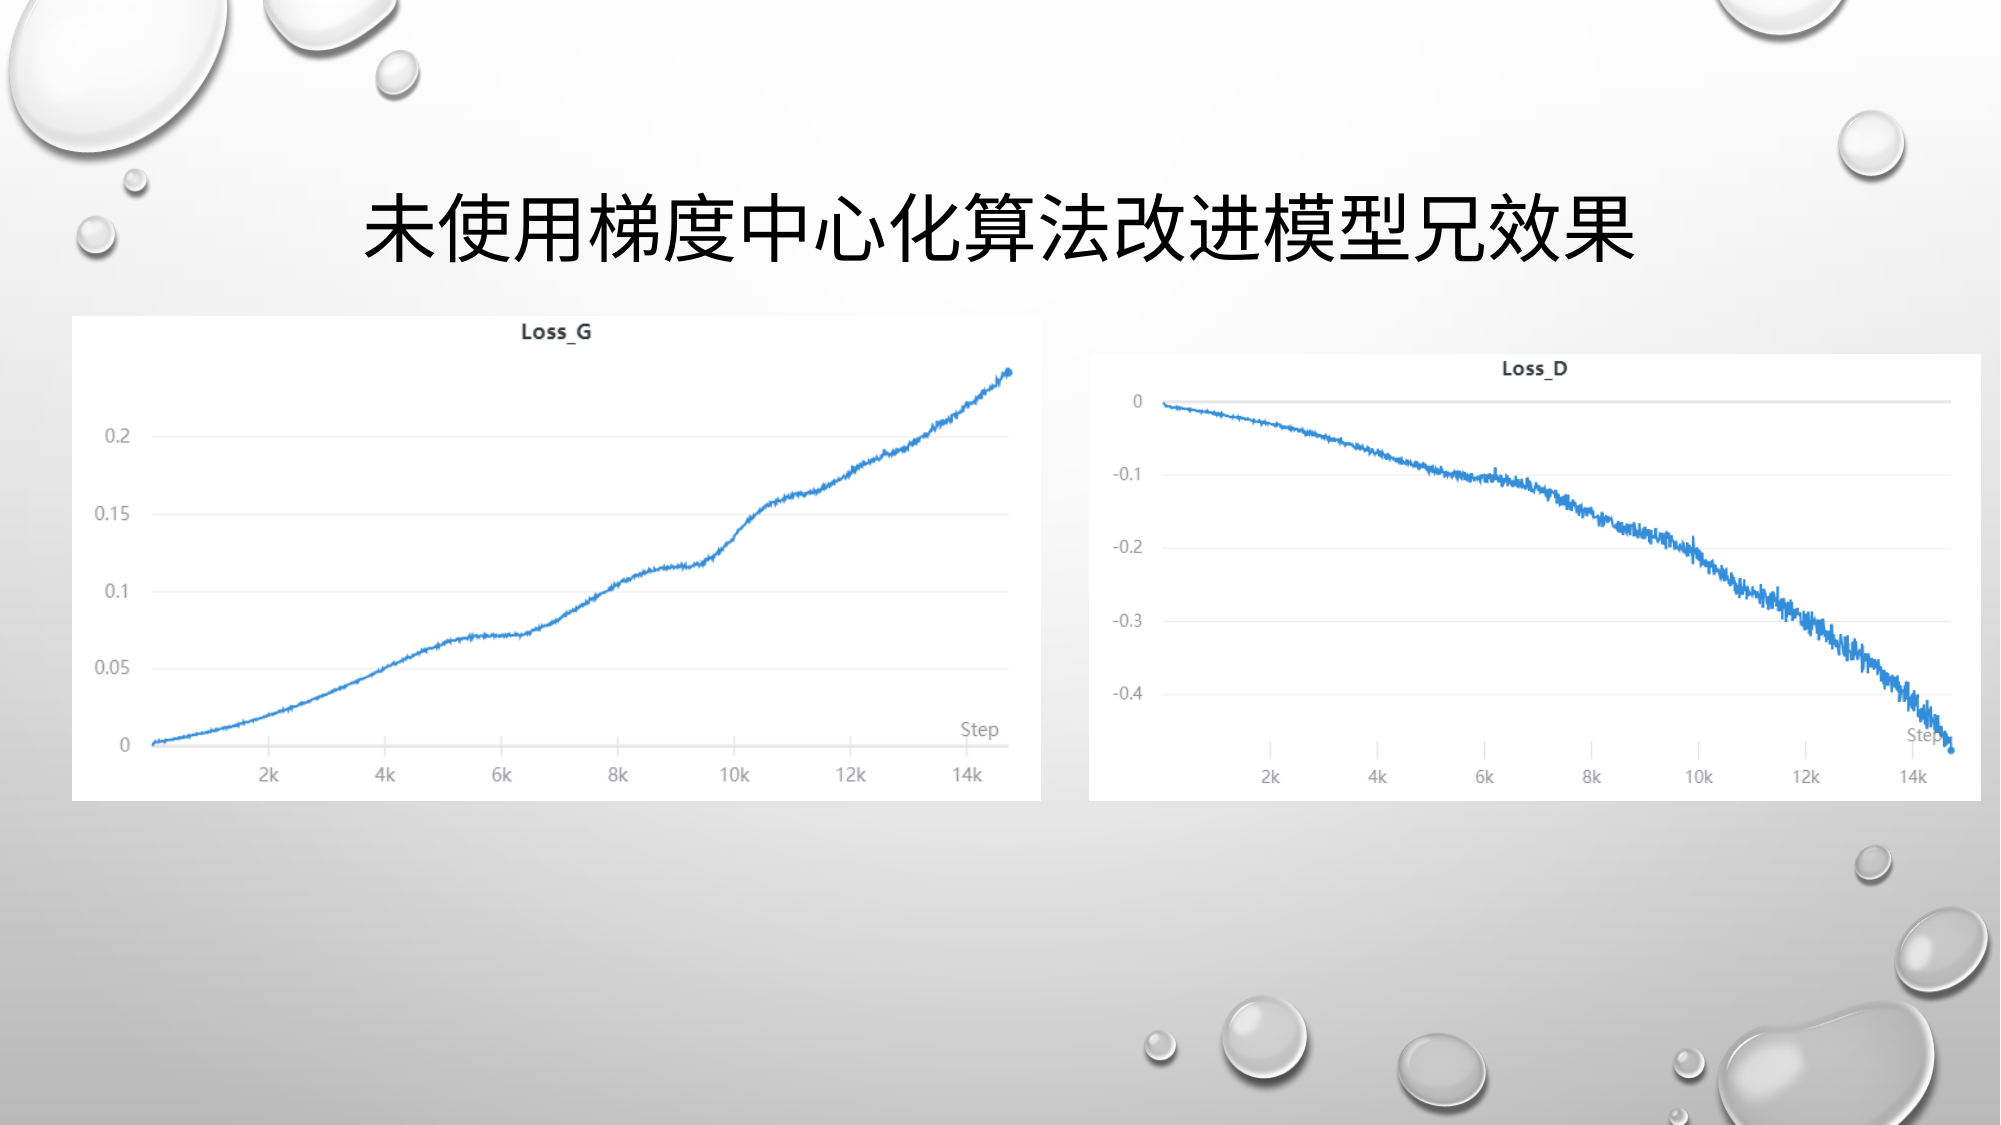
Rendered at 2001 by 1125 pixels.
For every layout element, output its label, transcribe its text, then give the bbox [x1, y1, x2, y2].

picture [0, 0, 2000, 1125]
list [71, 316, 1041, 802]
title 未使用梯度中心化算法改进模型兄效果 [149, 101, 1851, 364]
